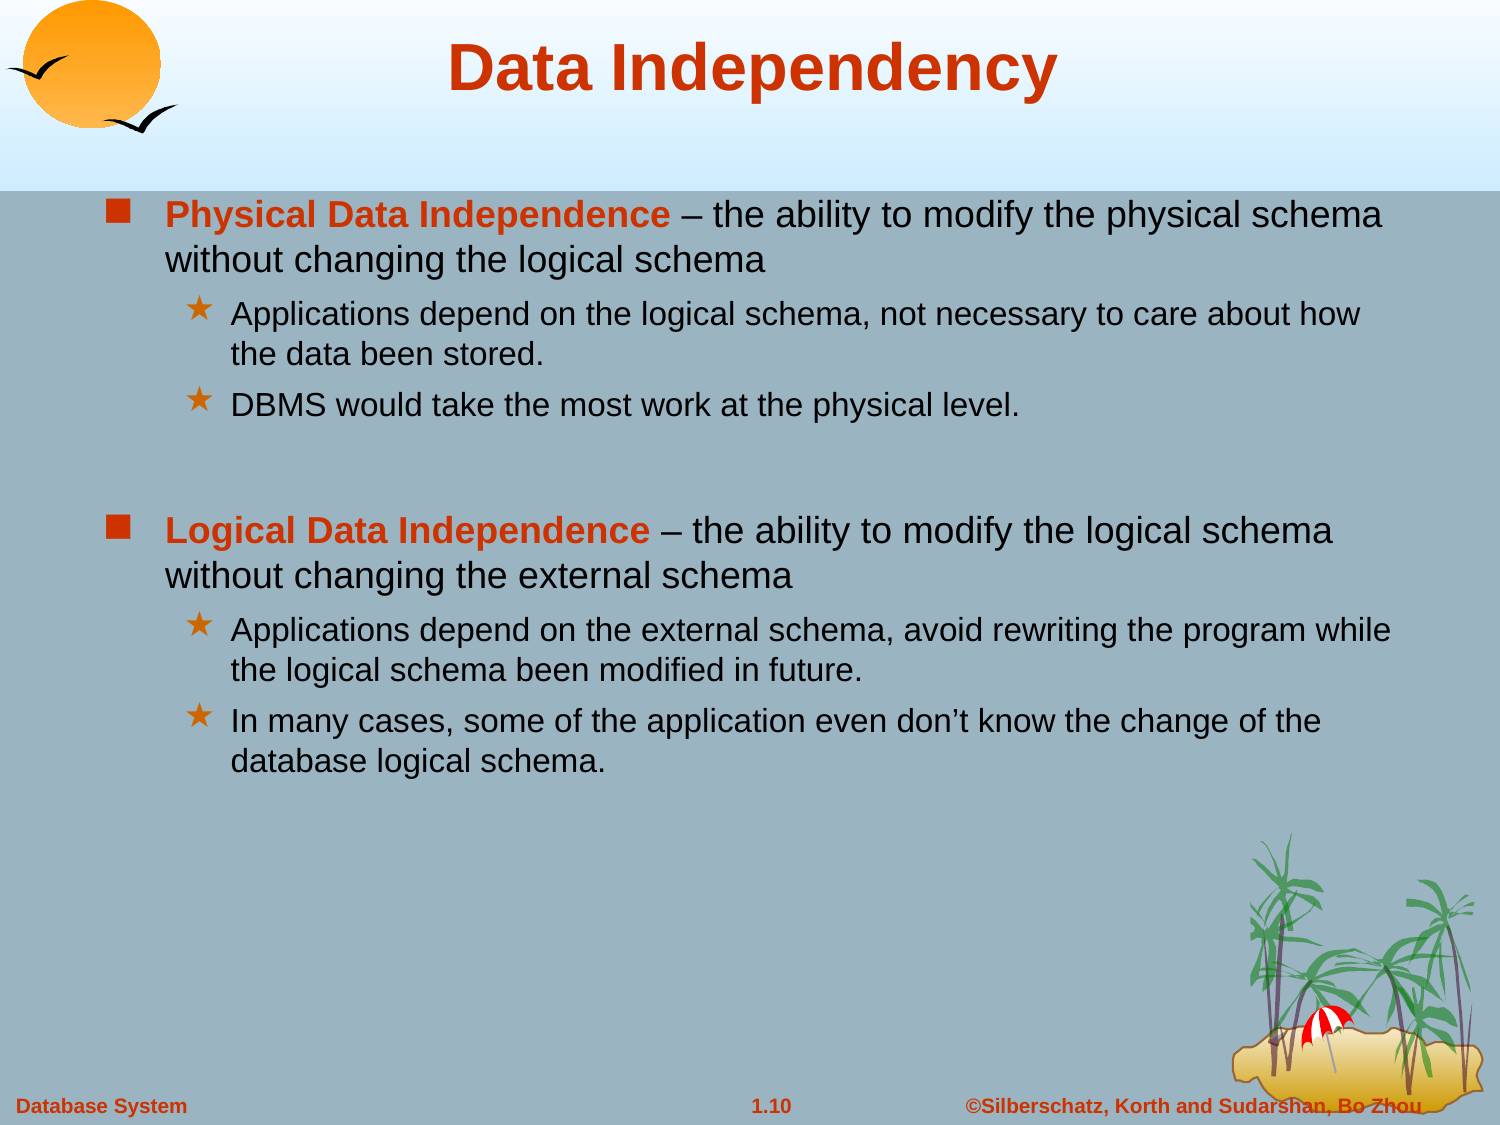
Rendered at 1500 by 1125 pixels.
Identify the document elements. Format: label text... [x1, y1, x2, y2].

title Data Independency [90, 10, 1416, 112]
list Physical Data Independence – the ability to modify the physical schema without changing the logical schema Applications depend on the logical schema, not necessary to care about how the data been stored. DBMS would take the most work at the physical level. Logical Data Independence – the ability to modify the logical schema without changing the external schema Applications depend on the external schema, avoid rewriting the program while the logical schema been modified in future. In many cases, some of the application even don’t know the change of the database logical schema. [93, 182, 1424, 983]
